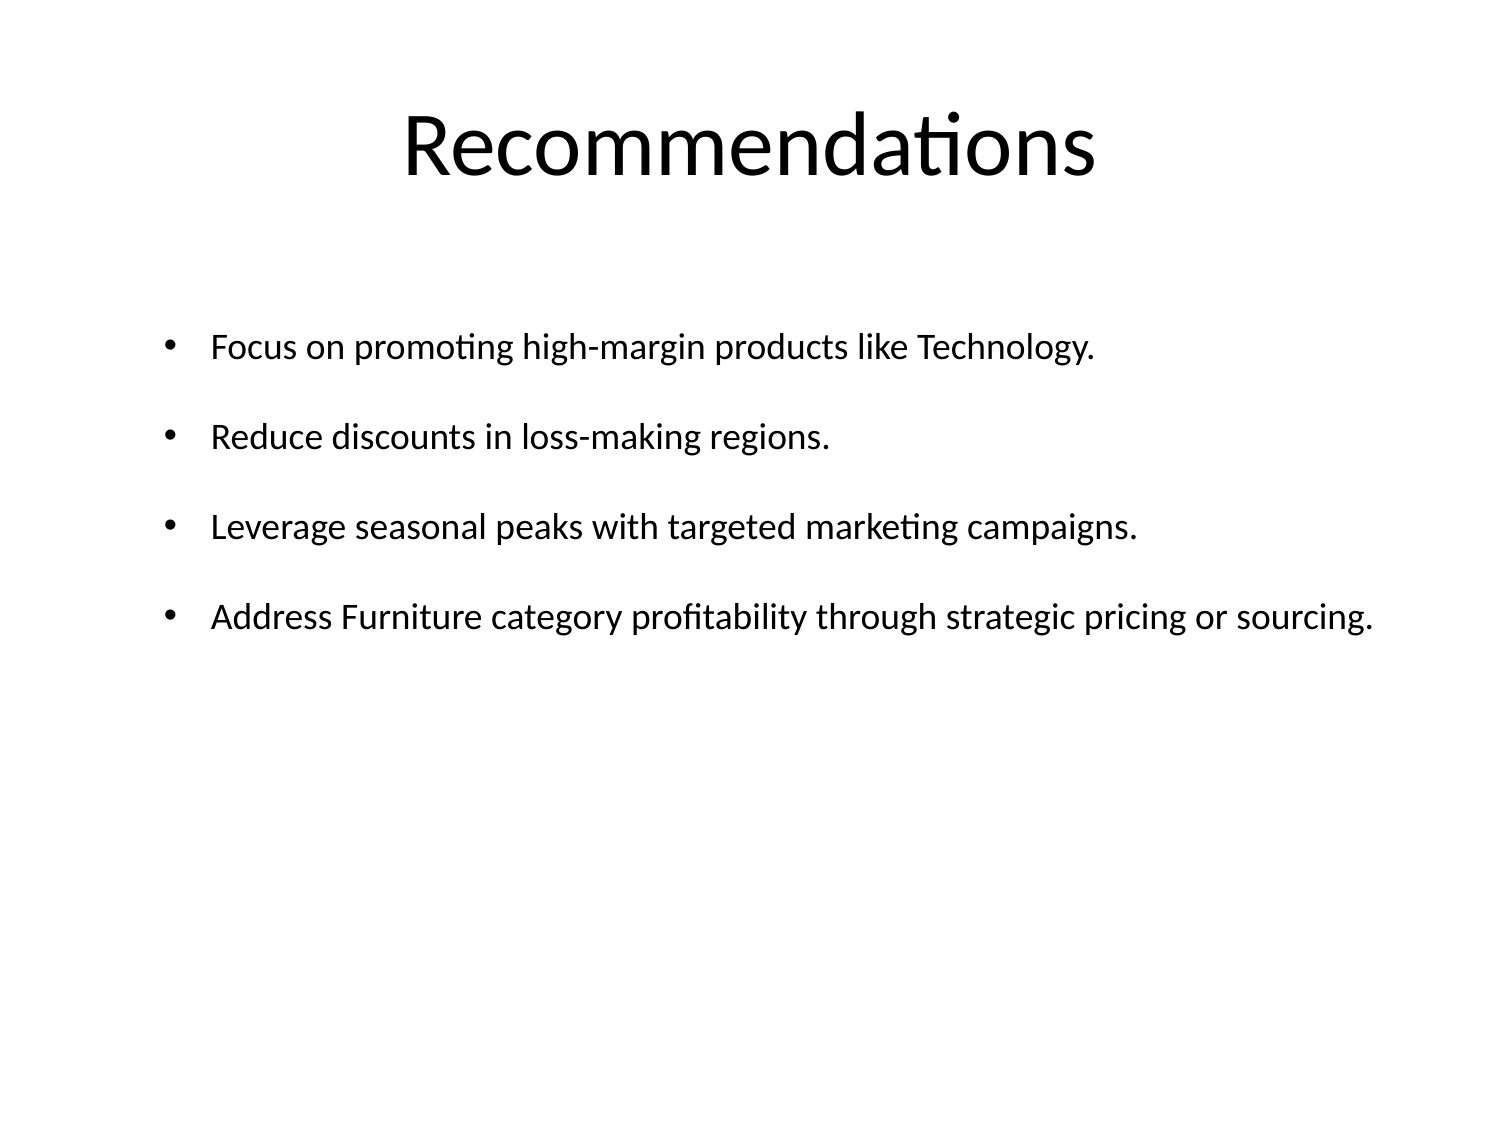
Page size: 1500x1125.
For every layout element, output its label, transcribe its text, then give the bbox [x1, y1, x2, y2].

text_box Focus on promoting high-margin products like Technology. Reduce discounts in loss-making regions. Leverage seasonal peaks with targeted marketing campaigns. Address Furniture category profitability through strategic pricing or sourcing. [149, 314, 1391, 645]
title Recommendations [75, 45, 1425, 233]
